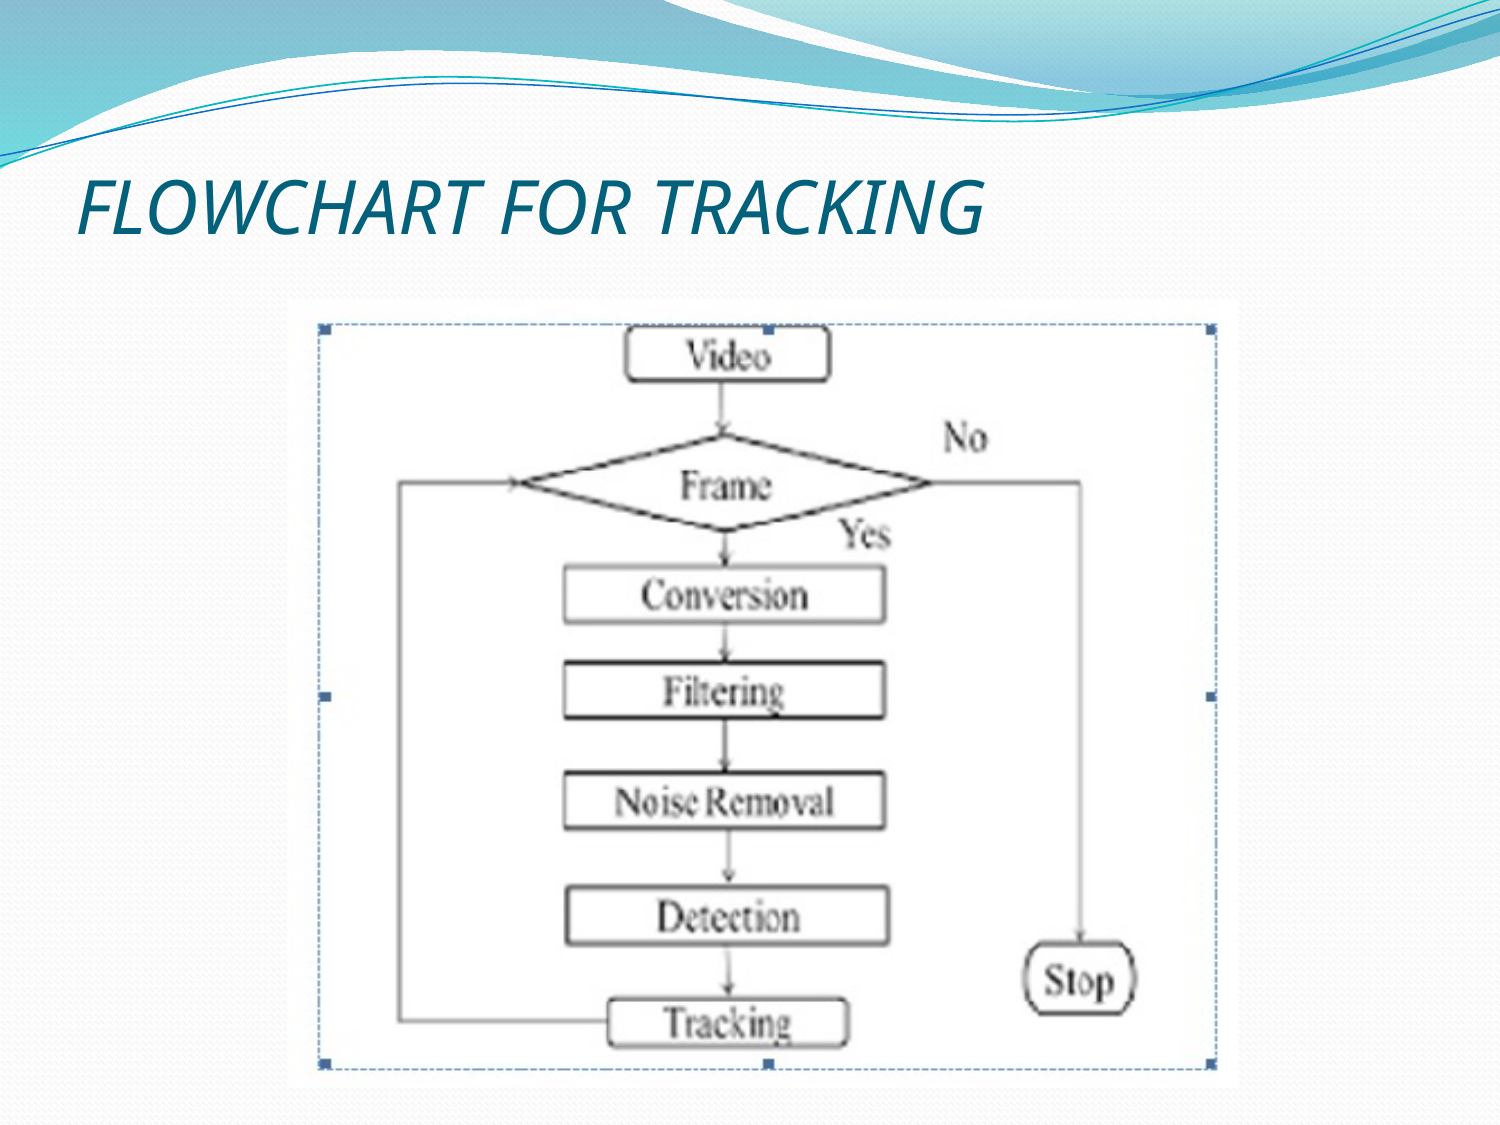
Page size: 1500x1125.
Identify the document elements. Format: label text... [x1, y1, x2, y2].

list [287, 299, 1238, 1088]
title FLOWCHART FOR TRACKING [75, 75, 1425, 250]
